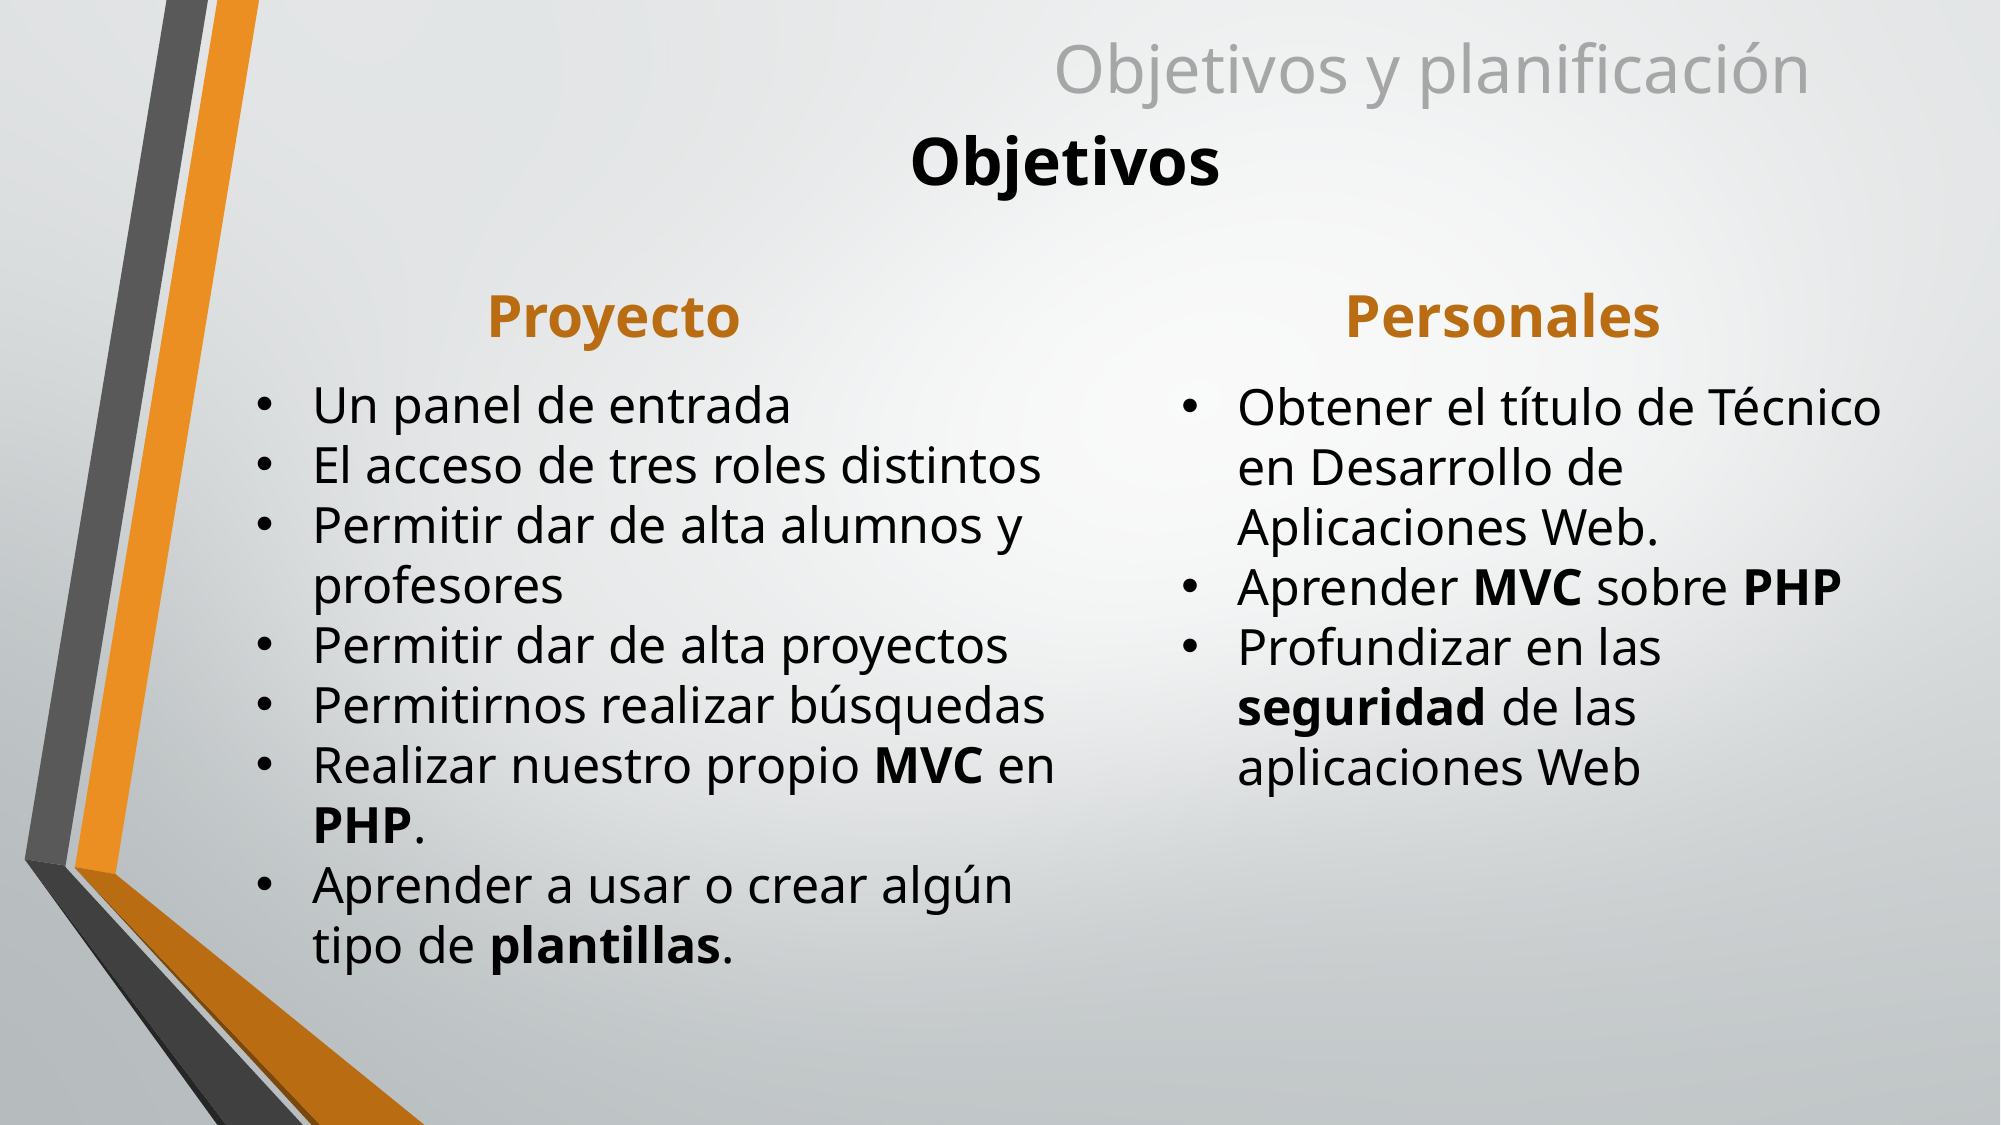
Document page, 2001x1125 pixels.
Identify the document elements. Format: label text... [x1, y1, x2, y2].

list Proyecto [270, 271, 958, 366]
text_box Objetivos y planificación [710, 0, 1829, 135]
list Personales [1123, 271, 1884, 366]
title Objetivos [243, 112, 1887, 207]
text_box Un panel de entrada El acceso de tres roles distintos Permitir dar de alta alumnos y profesores Permitir dar de alta proyectos Permitirnos realizar búsquedas Realizar nuestro propio MVC en PHP. Aprender a usar o crear algún tipo de plantillas. [241, 365, 1112, 981]
text_box Obtener el título de Técnico en Desarrollo de Aplicaciones Web. Aprender MVC sobre PHP Profundizar en las seguridad de las aplicaciones Web [1166, 368, 1922, 803]
